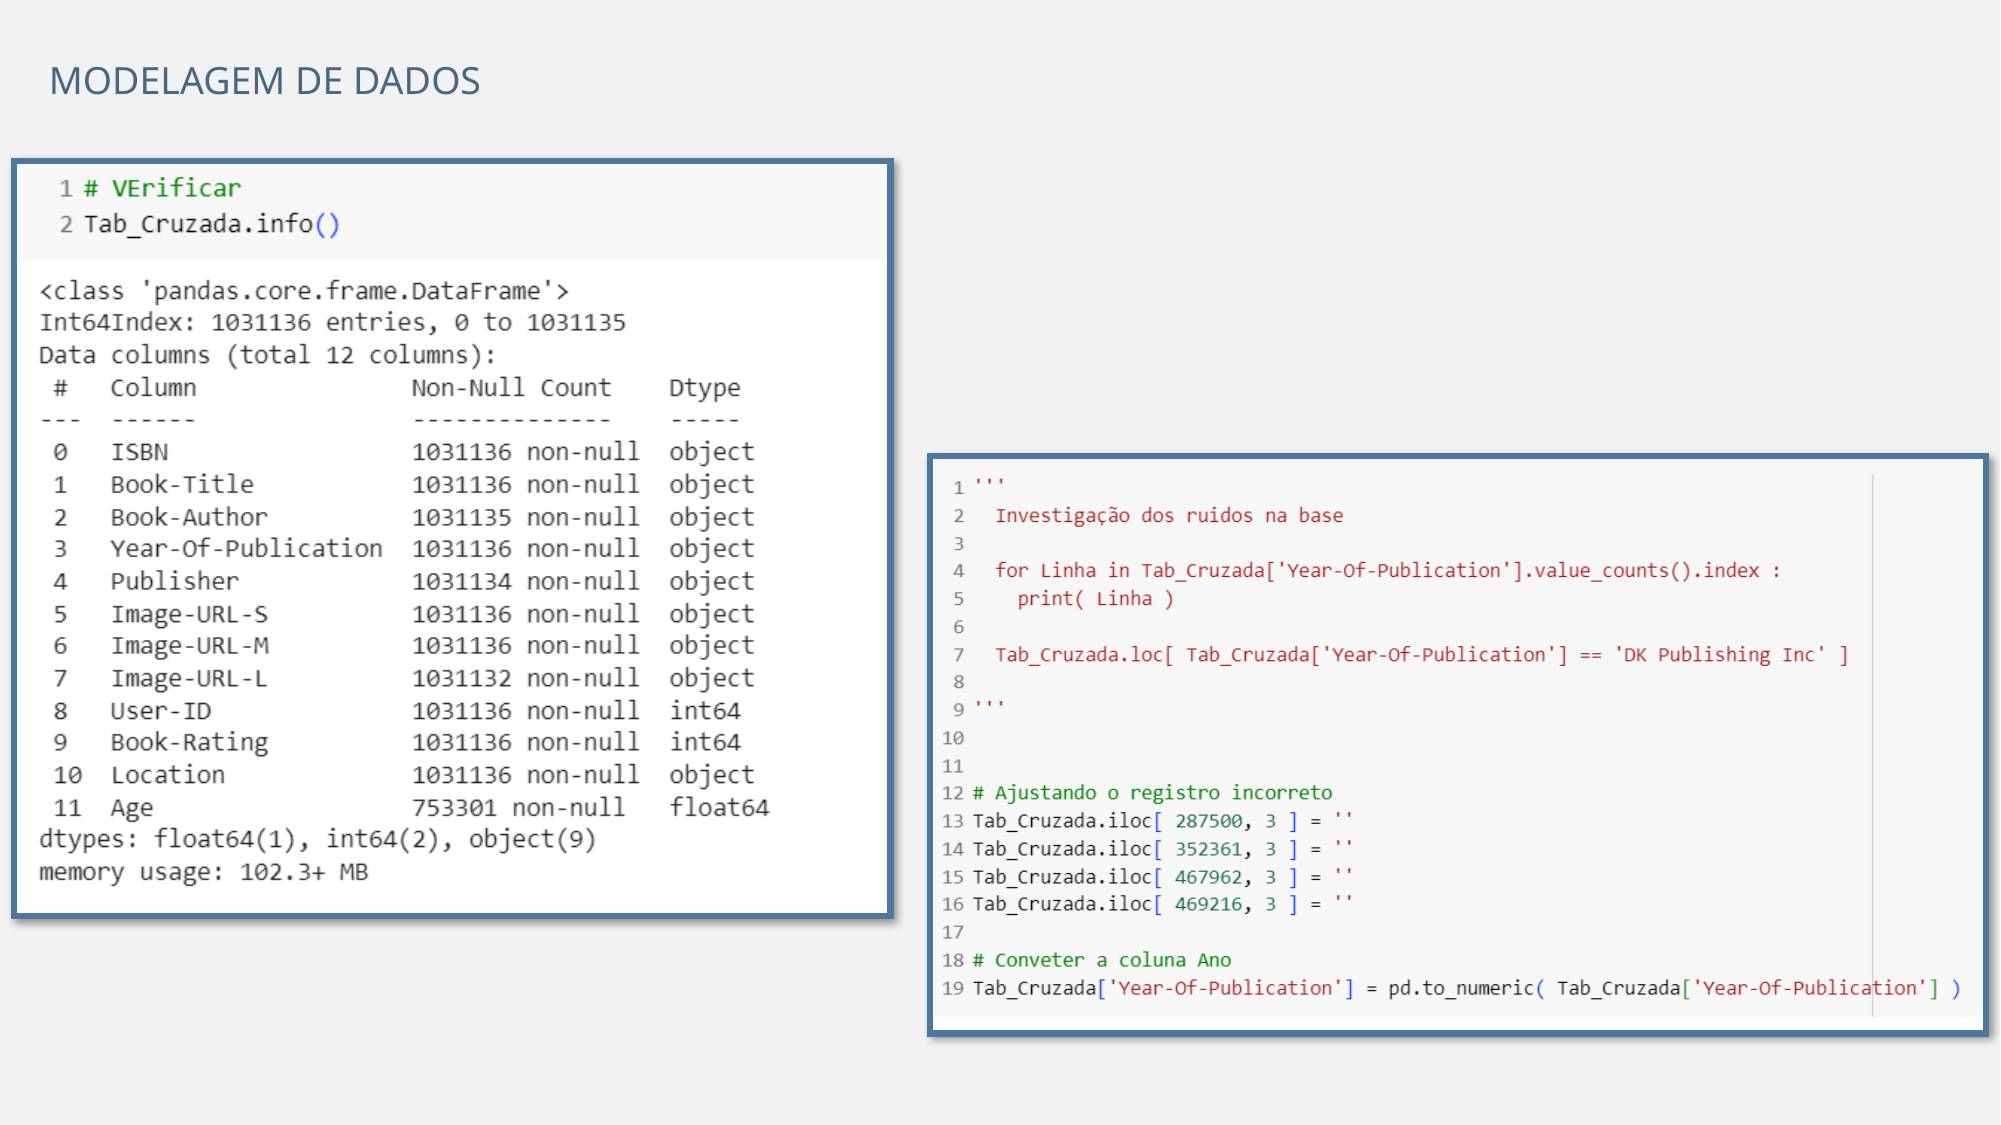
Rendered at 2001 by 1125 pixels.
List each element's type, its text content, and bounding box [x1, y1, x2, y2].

picture [16, 164, 888, 913]
text_box MODELAGEM DE DADOS [34, 49, 497, 110]
picture [933, 459, 1983, 1031]
